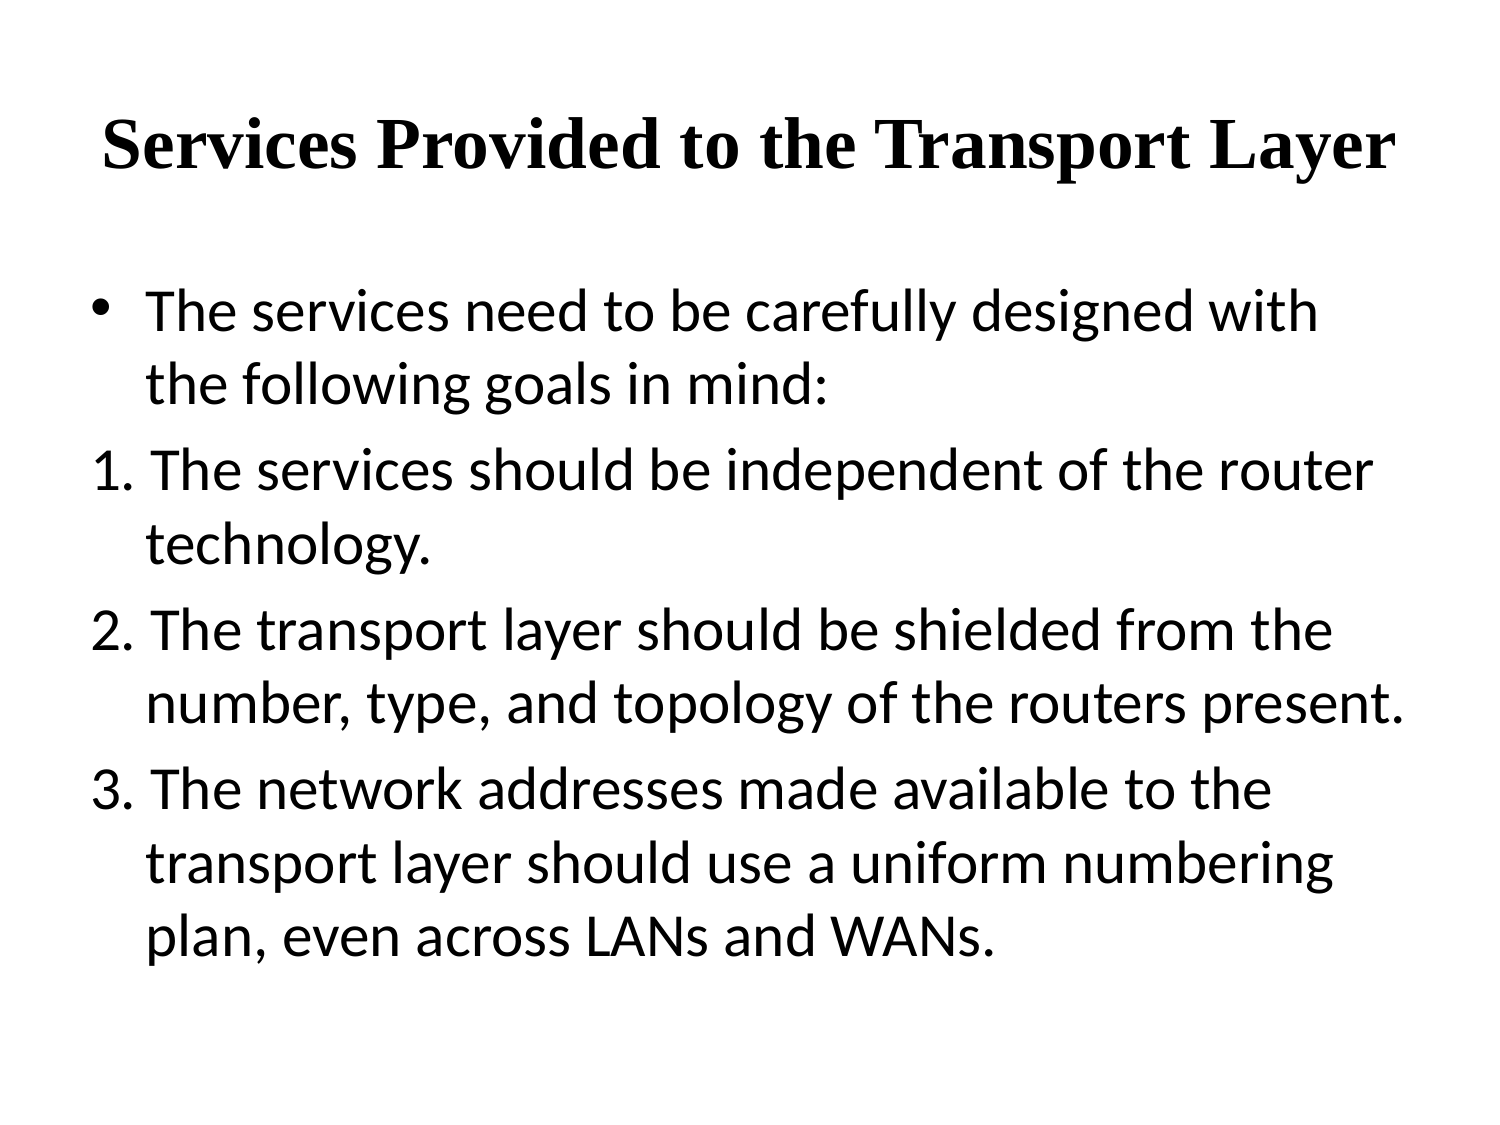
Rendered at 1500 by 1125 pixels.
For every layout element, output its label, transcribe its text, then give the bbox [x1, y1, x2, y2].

title Services Provided to the Transport Layer [75, 45, 1425, 233]
list The services need to be carefully designed with the following goals in mind: 1. The services should be independent of the router technology. 2. The transport layer should be shielded from the number, type, and topology of the routers present. 3. The network addresses made available to the transport layer should use a uniform numbering plan, even across LANs and WANs. [75, 262, 1425, 1005]
